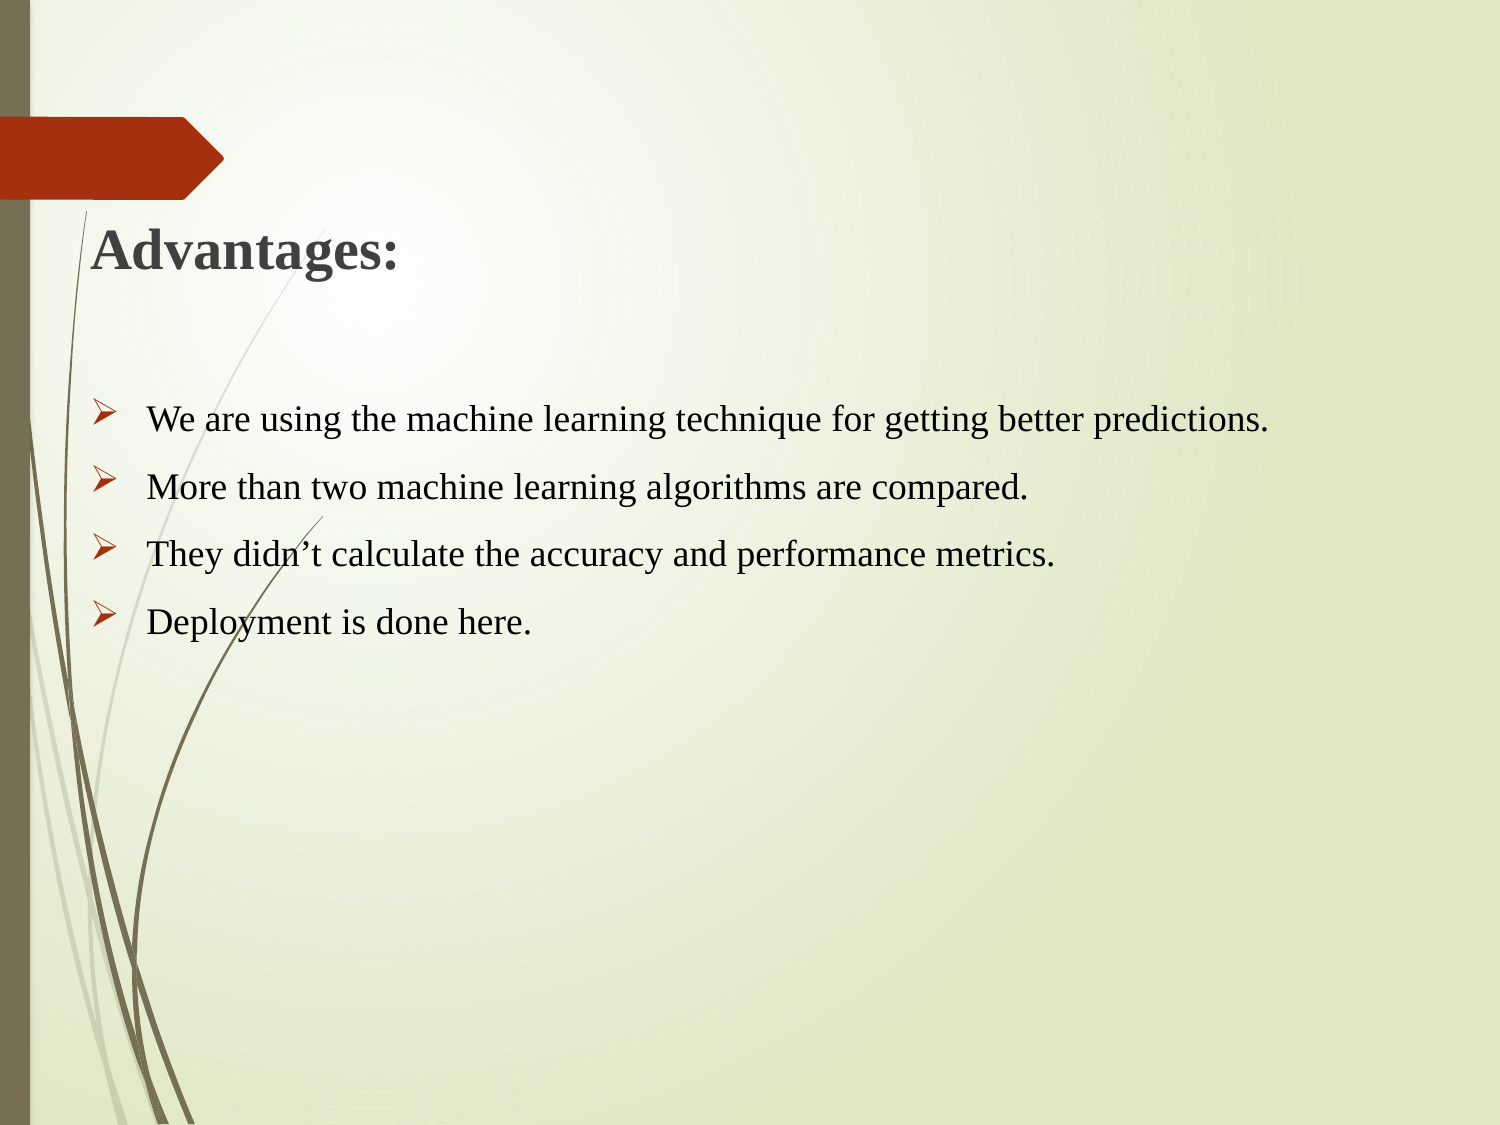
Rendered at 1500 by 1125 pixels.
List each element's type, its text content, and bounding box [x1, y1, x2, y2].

list Advantages: We are using the machine learning technique for getting better predictions. More than two machine learning algorithms are compared. They didn’t calculate the accuracy and performance metrics. Deployment is done here. [75, 112, 1438, 1000]
